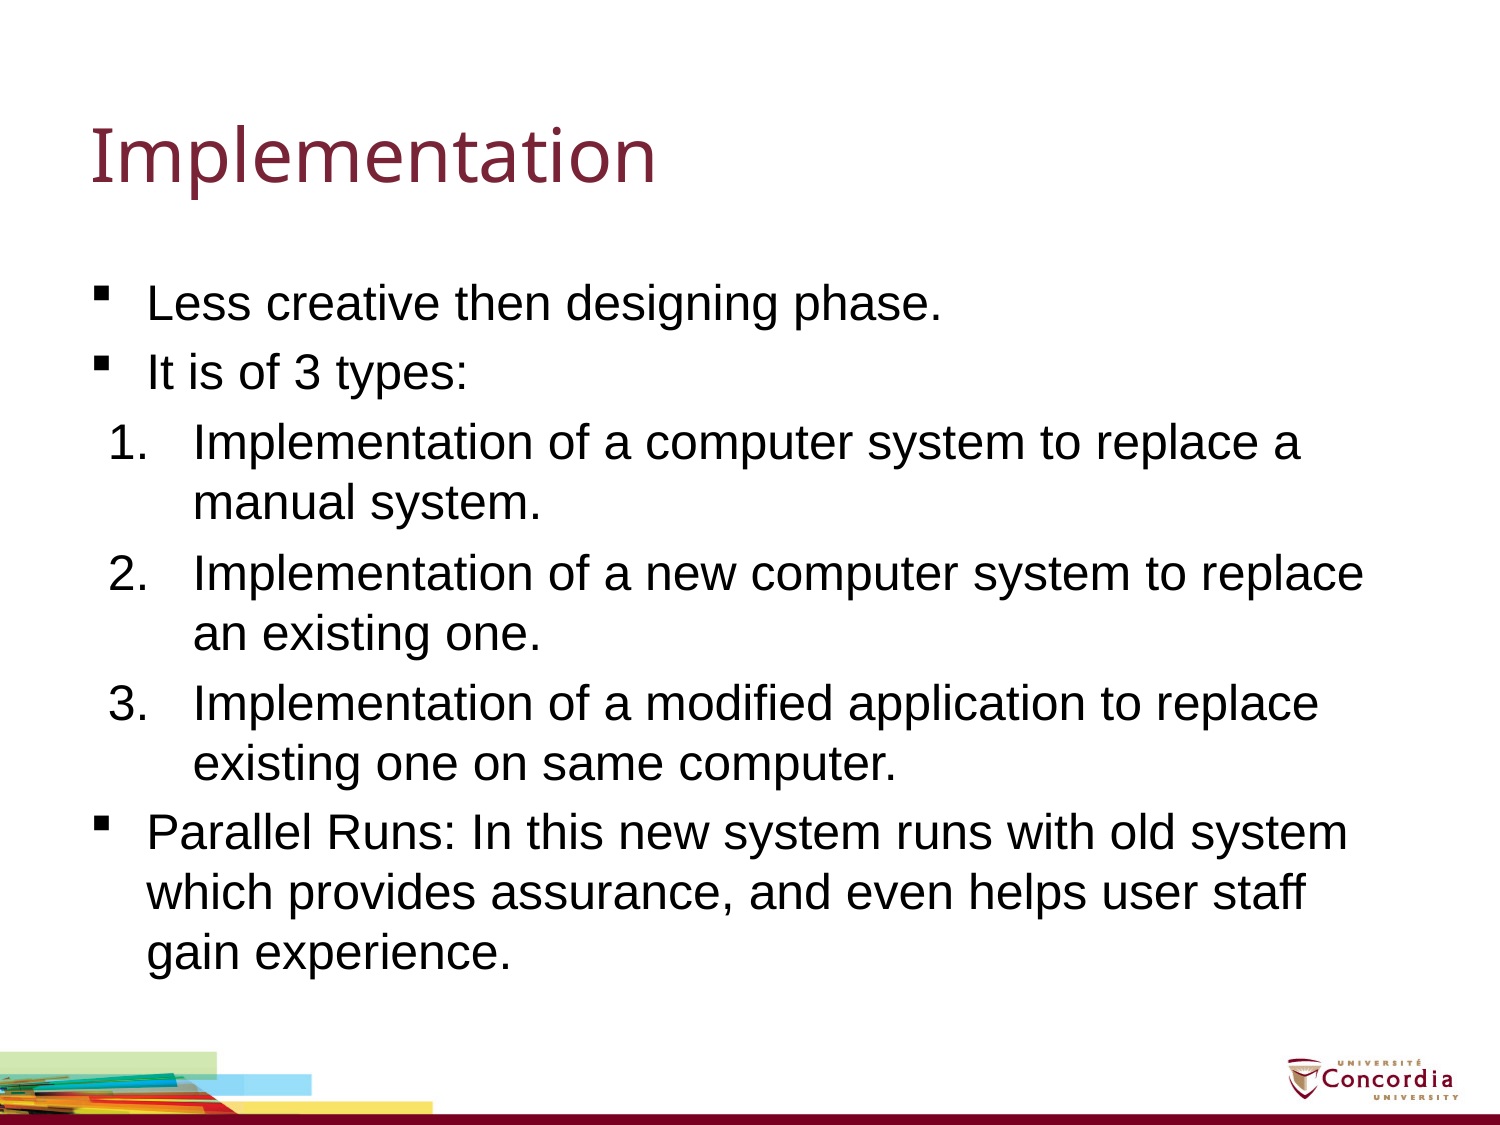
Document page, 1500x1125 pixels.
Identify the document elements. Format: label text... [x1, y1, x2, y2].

title Implementation [75, 99, 1425, 262]
picture [0, 0, 1500, 1125]
list Less creative then designing phase. It is of 3 types: Implementation of a computer system to replace a manual system. Implementation of a new computer system to replace an existing one. Implementation of a modified application to replace existing one on same computer. Parallel Runs: In this new system runs with old system which provides assurance, and even helps user staff gain experience. [75, 262, 1425, 1079]
